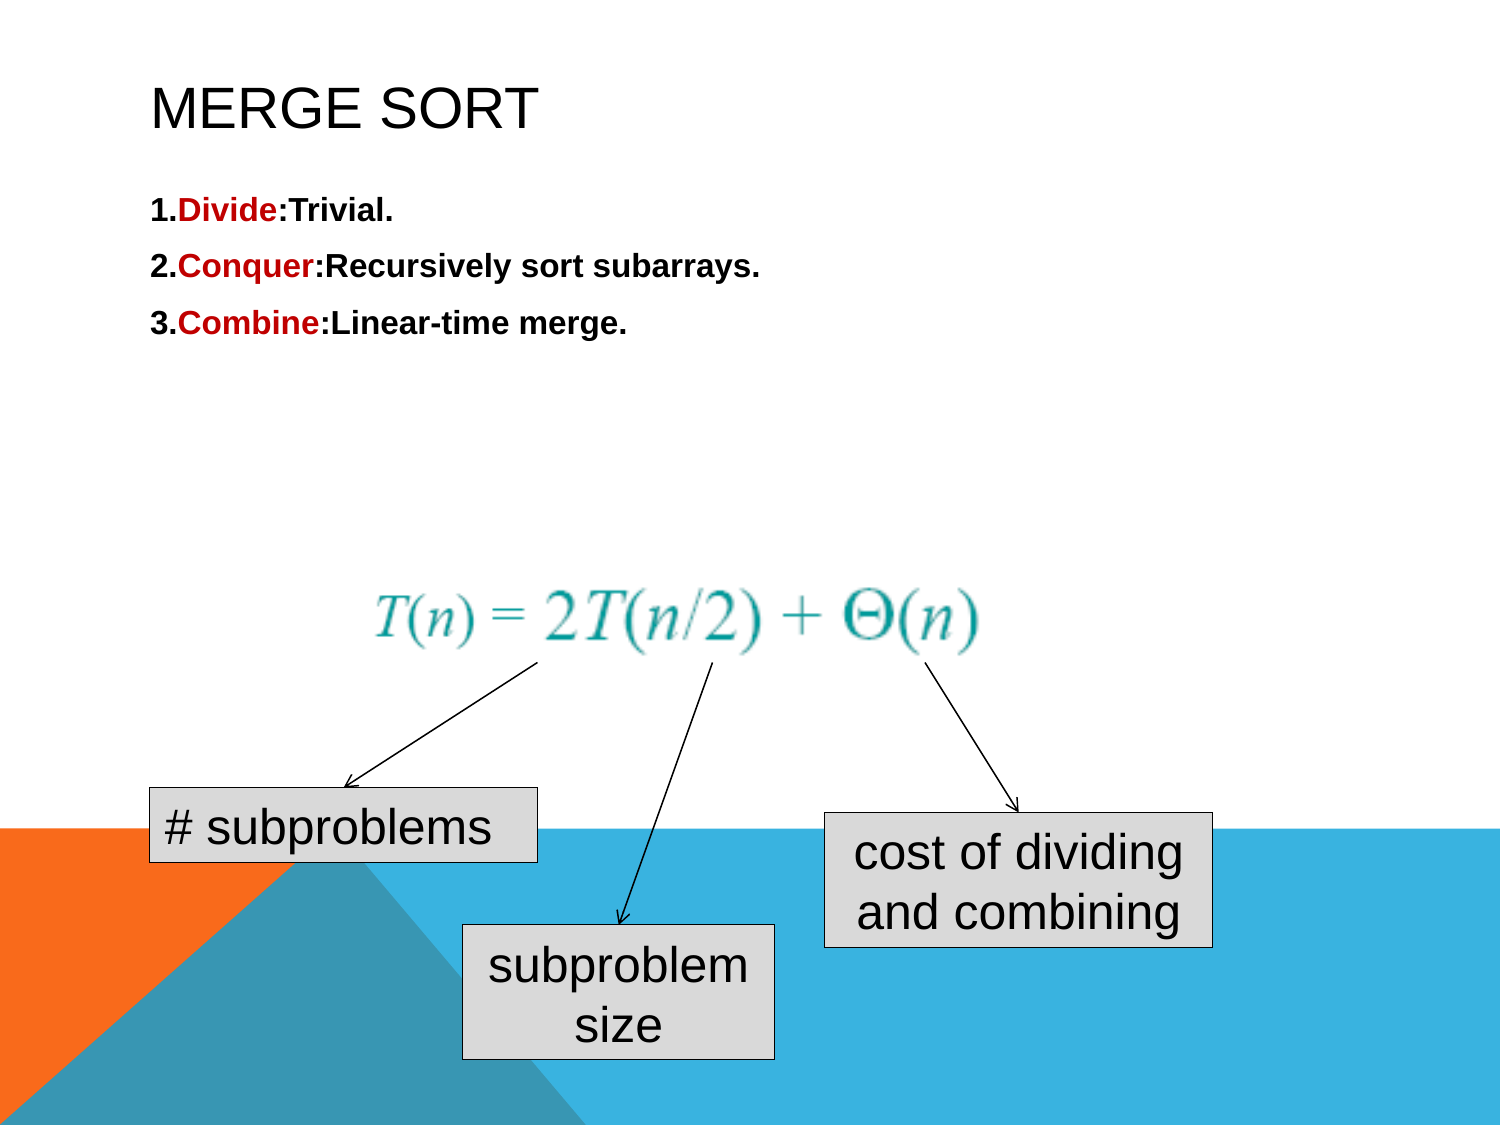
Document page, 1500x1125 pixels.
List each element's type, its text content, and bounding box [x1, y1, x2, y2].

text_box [534, 746, 798, 841]
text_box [896, 690, 1048, 785]
list 1.Divide:Trivial. 2.Conquer:Recursively sort subarrays. 3.Combine:Linear-time merge. [135, 180, 1369, 768]
text_box subproblem size [462, 924, 775, 1060]
title Merge Sort [135, 60, 1369, 150]
text_box # subproblems [149, 787, 538, 863]
text_box cost of dividing and combining [824, 812, 1213, 948]
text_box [343, 662, 538, 788]
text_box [349, 562, 987, 670]
